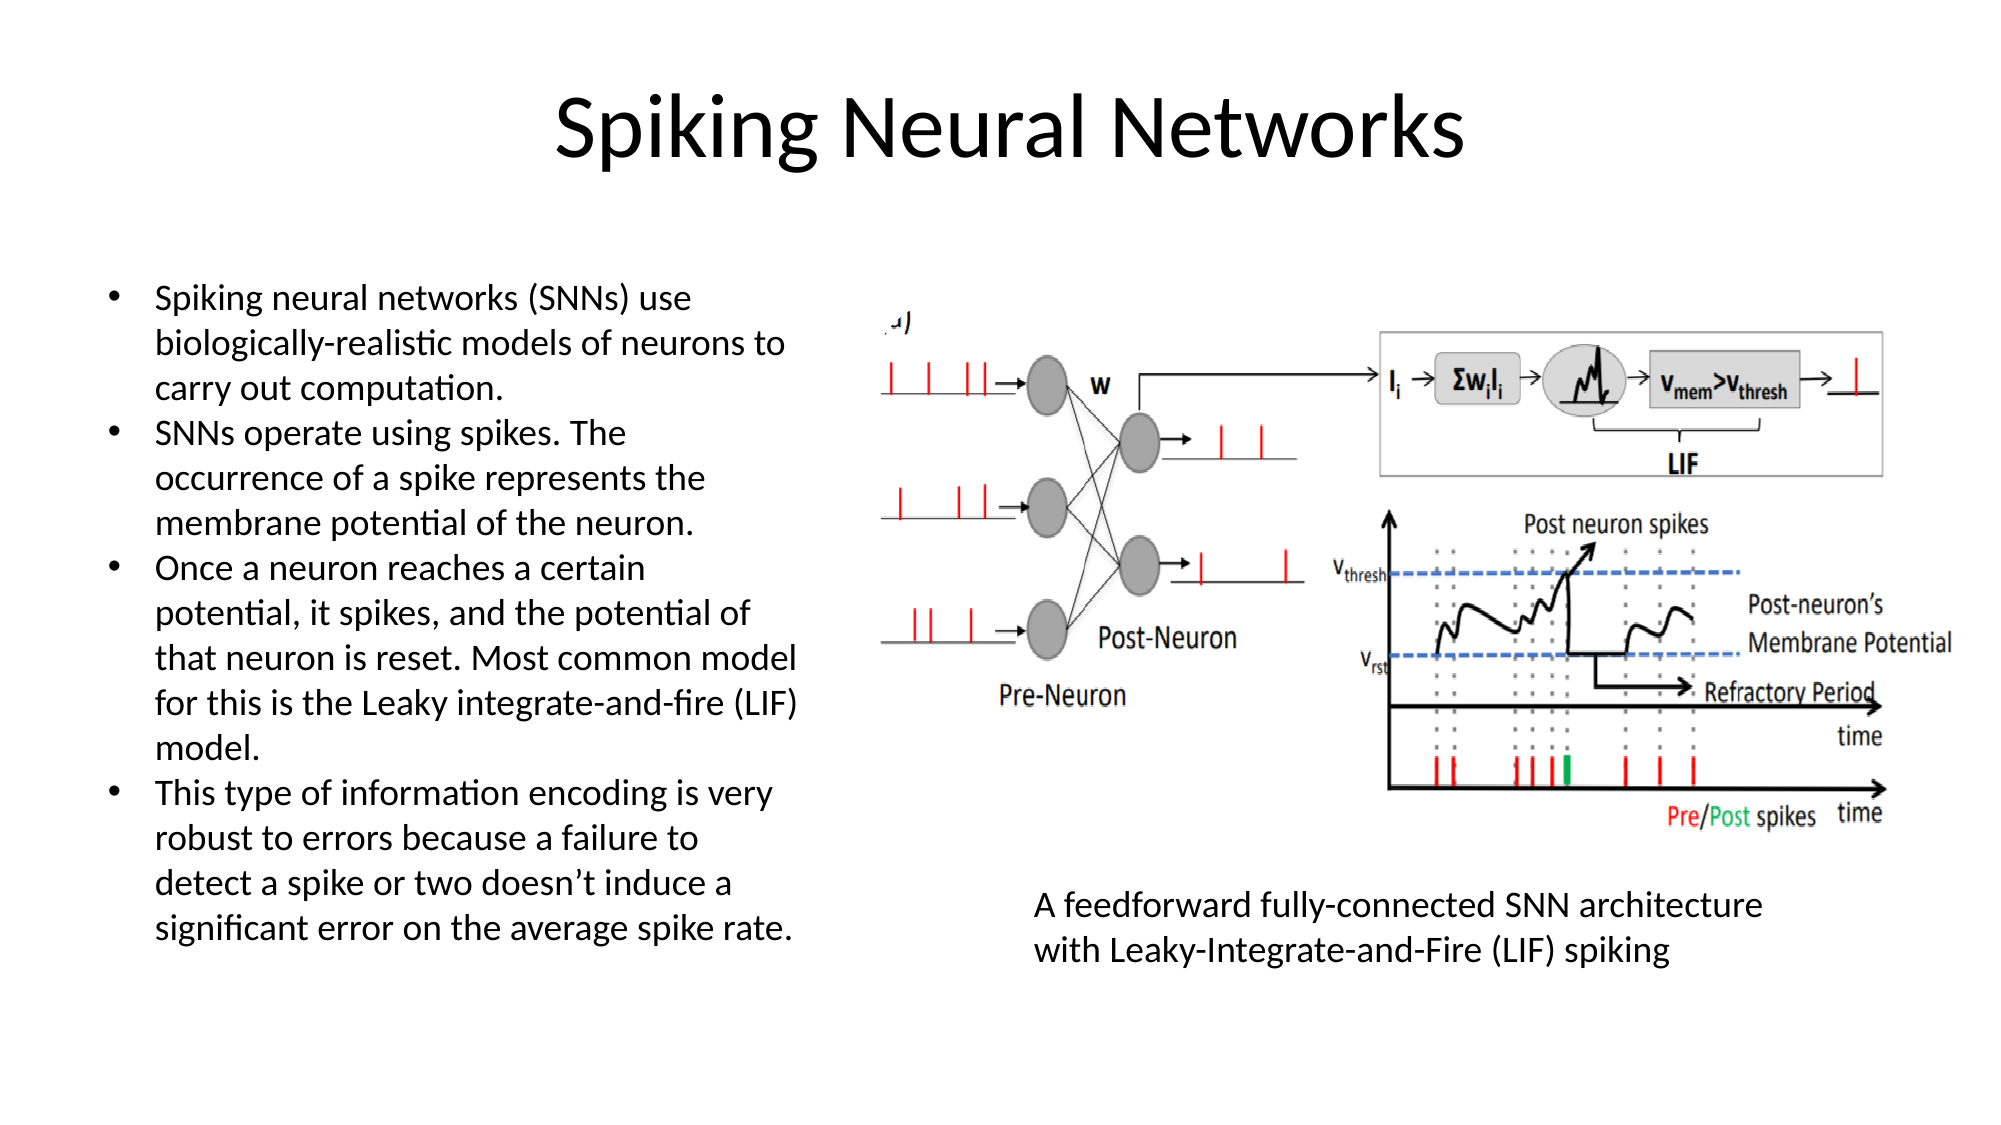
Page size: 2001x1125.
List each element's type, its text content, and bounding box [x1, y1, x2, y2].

picture [866, 296, 1957, 850]
text_box Spiking neural networks (SNNs) use biologically-realistic models of neurons to carry out computation. SNNs operate using spikes. The occurrence of a spike represents the membrane potential of the neuron. Once a neuron reaches a certain potential, it spikes, and the potential of that neuron is reset. Most common model for this is the Leaky integrate-and-fire (LIF) model. This type of information encoding is very robust to errors because a failure to detect a spike or two doesn’t induce a significant error on the average spike rate. [93, 265, 815, 956]
text_box A feedforward fully-connected SNN architecture with Leaky-Integrate-and-Fire (LIF) spiking [1019, 873, 1804, 978]
title Spiking Neural Networks [148, 18, 1874, 237]
